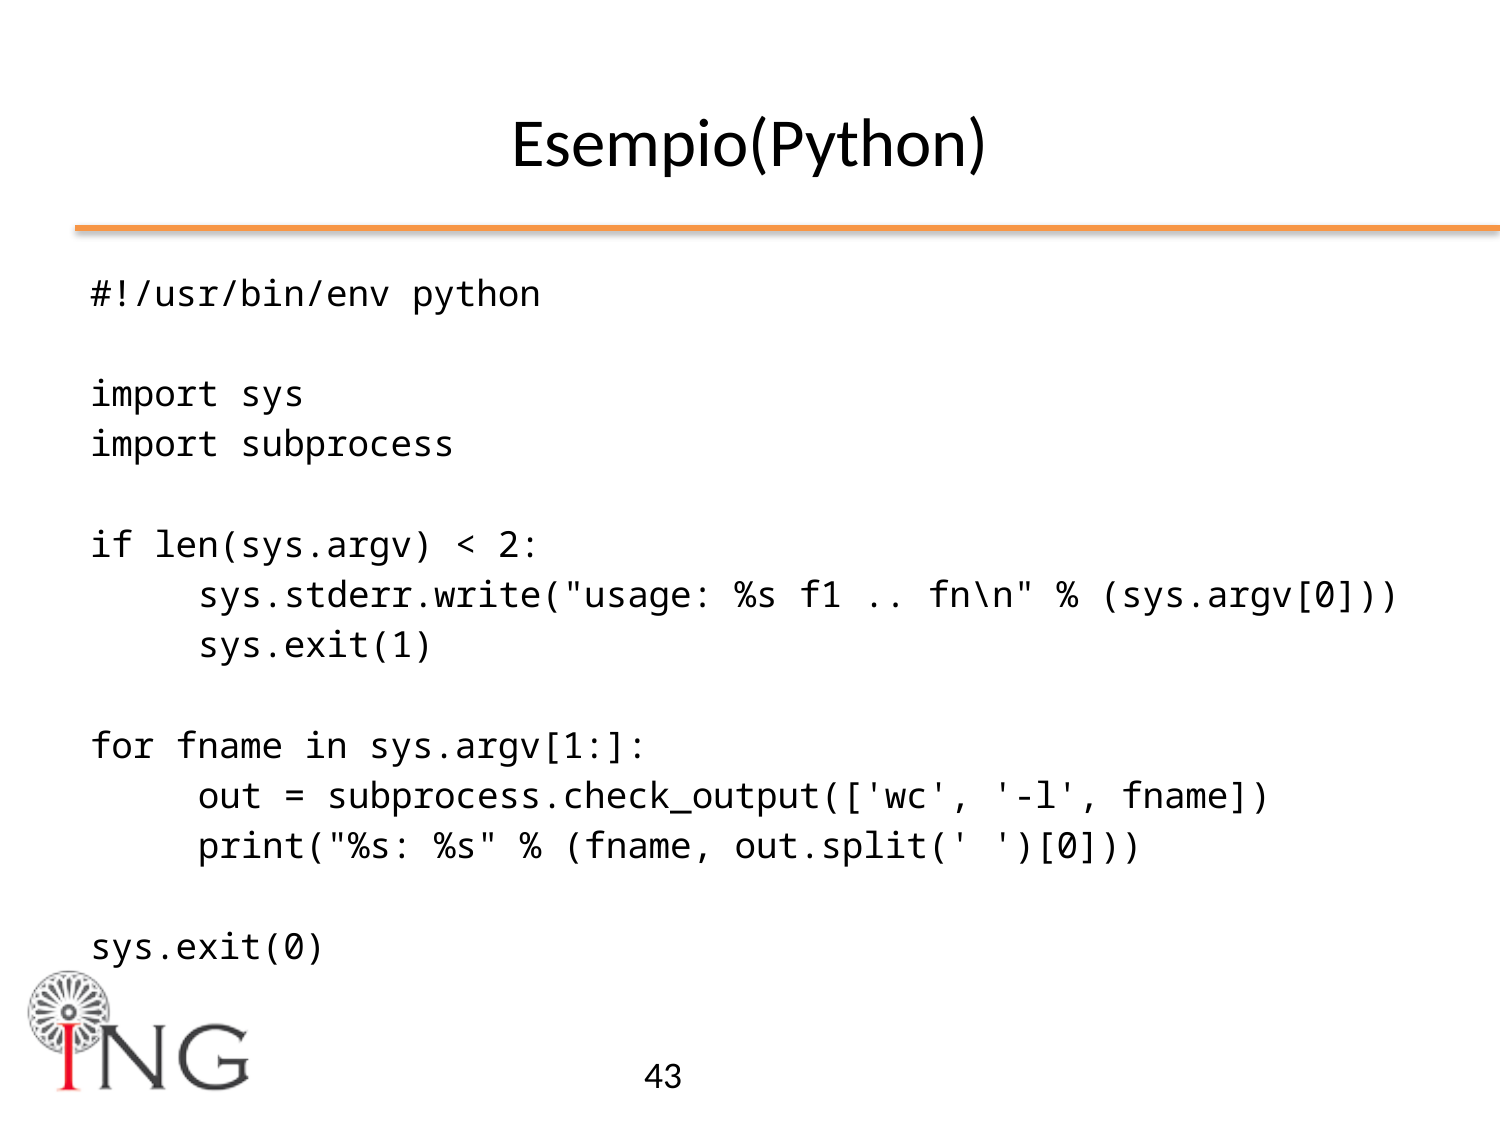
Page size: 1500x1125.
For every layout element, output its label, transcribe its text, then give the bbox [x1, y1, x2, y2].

picture [3, 948, 278, 1124]
title Esempio(Python) [75, 45, 1425, 233]
list #!/usr/bin/env python import sys import subprocess if len(sys.argv) < 2: sys.stderr.write("usage: %s f1 .. fn\n" % (sys.argv[0])) sys.exit(1) for fname in sys.argv[1:]: out = subprocess.check_output(['wc', '-l', fname]) print("%s: %s" % (fname, out.split(' ')[0])) sys.exit(0) [75, 262, 1425, 1005]
slide_number 43 [629, 1043, 1425, 1104]
